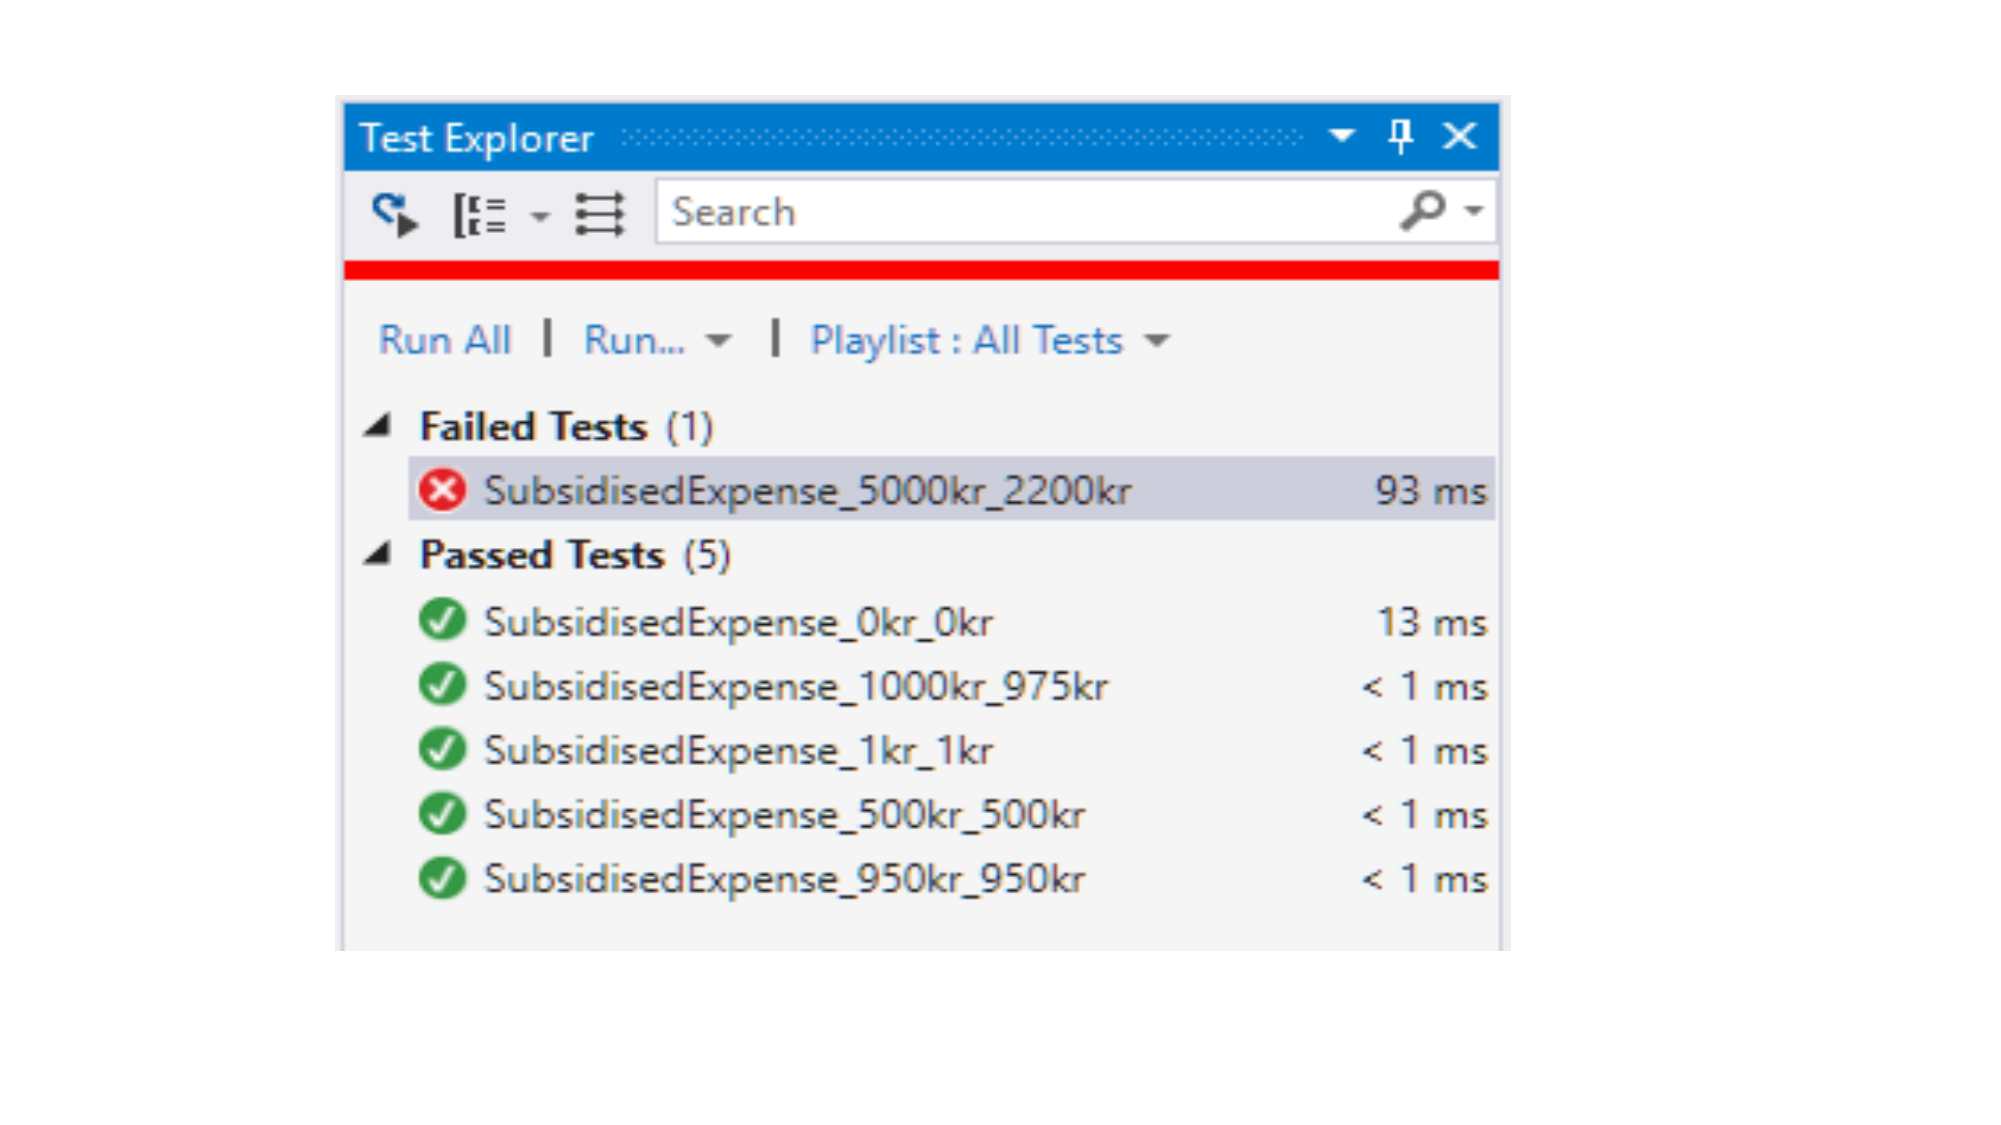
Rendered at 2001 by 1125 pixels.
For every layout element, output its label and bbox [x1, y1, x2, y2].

picture [335, 95, 1511, 951]
